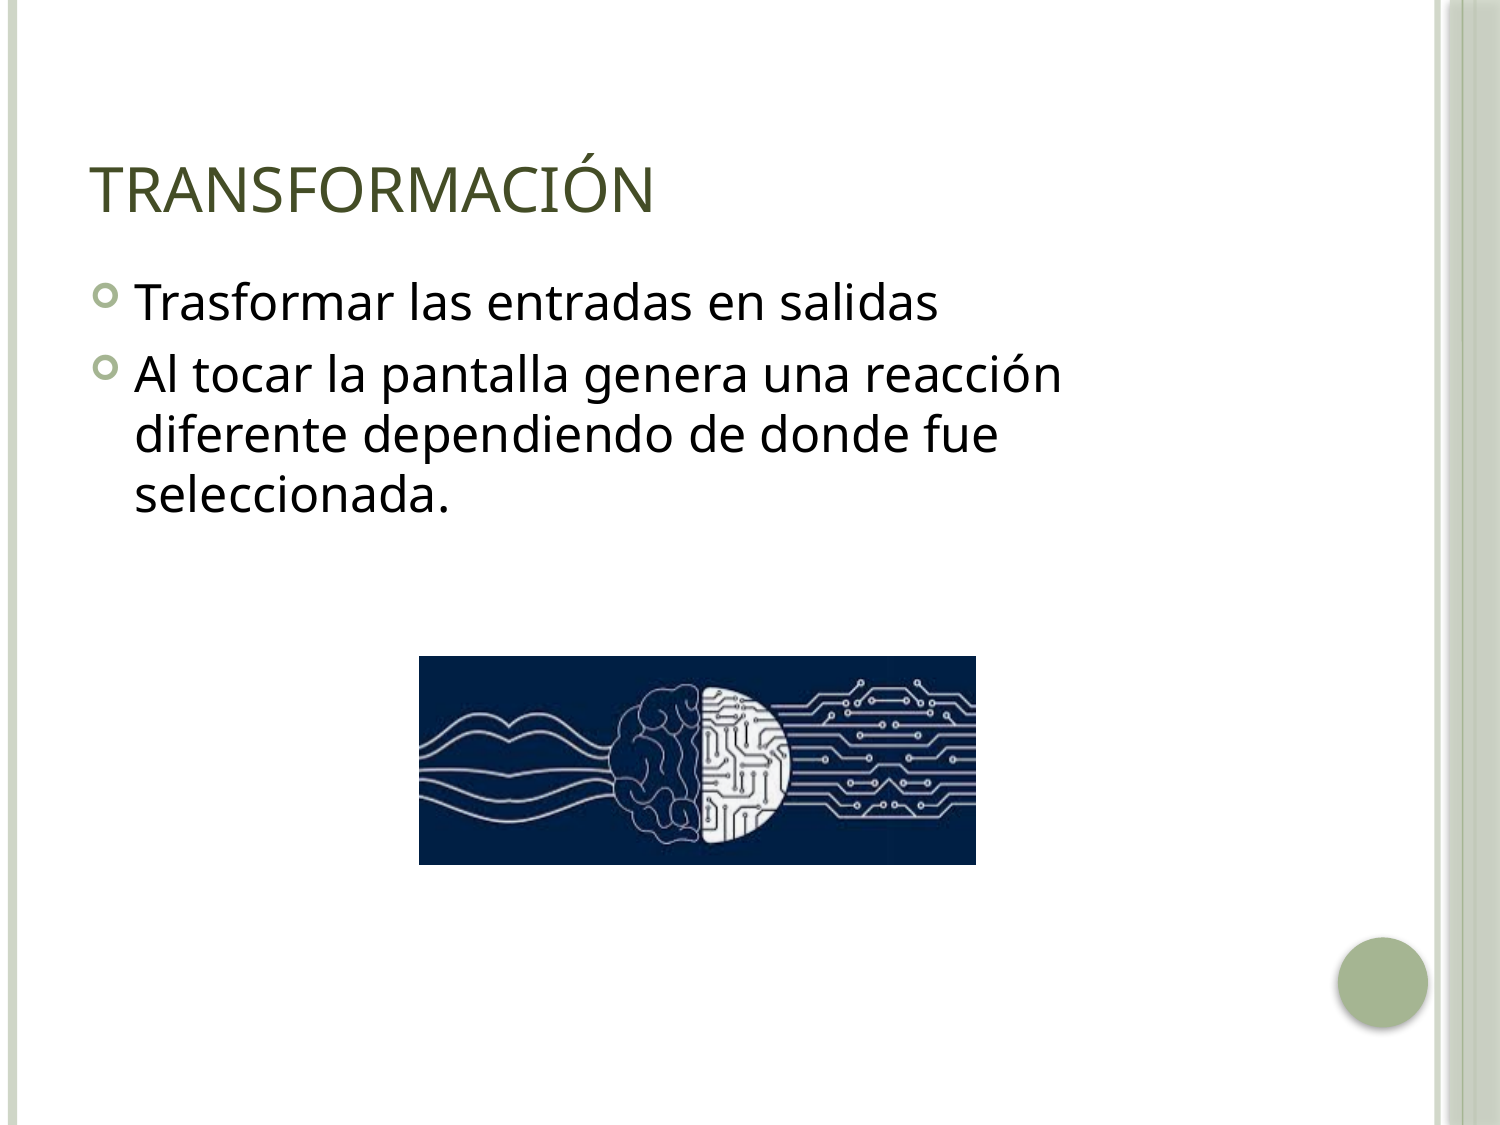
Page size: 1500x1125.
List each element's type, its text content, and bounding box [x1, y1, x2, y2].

title Transformación [75, 45, 1300, 233]
list Trasformar las entradas en salidas Al tocar la pantalla genera una reacción diferente dependiendo de donde fue seleccionada. [75, 262, 1300, 1062]
picture [418, 656, 976, 866]
